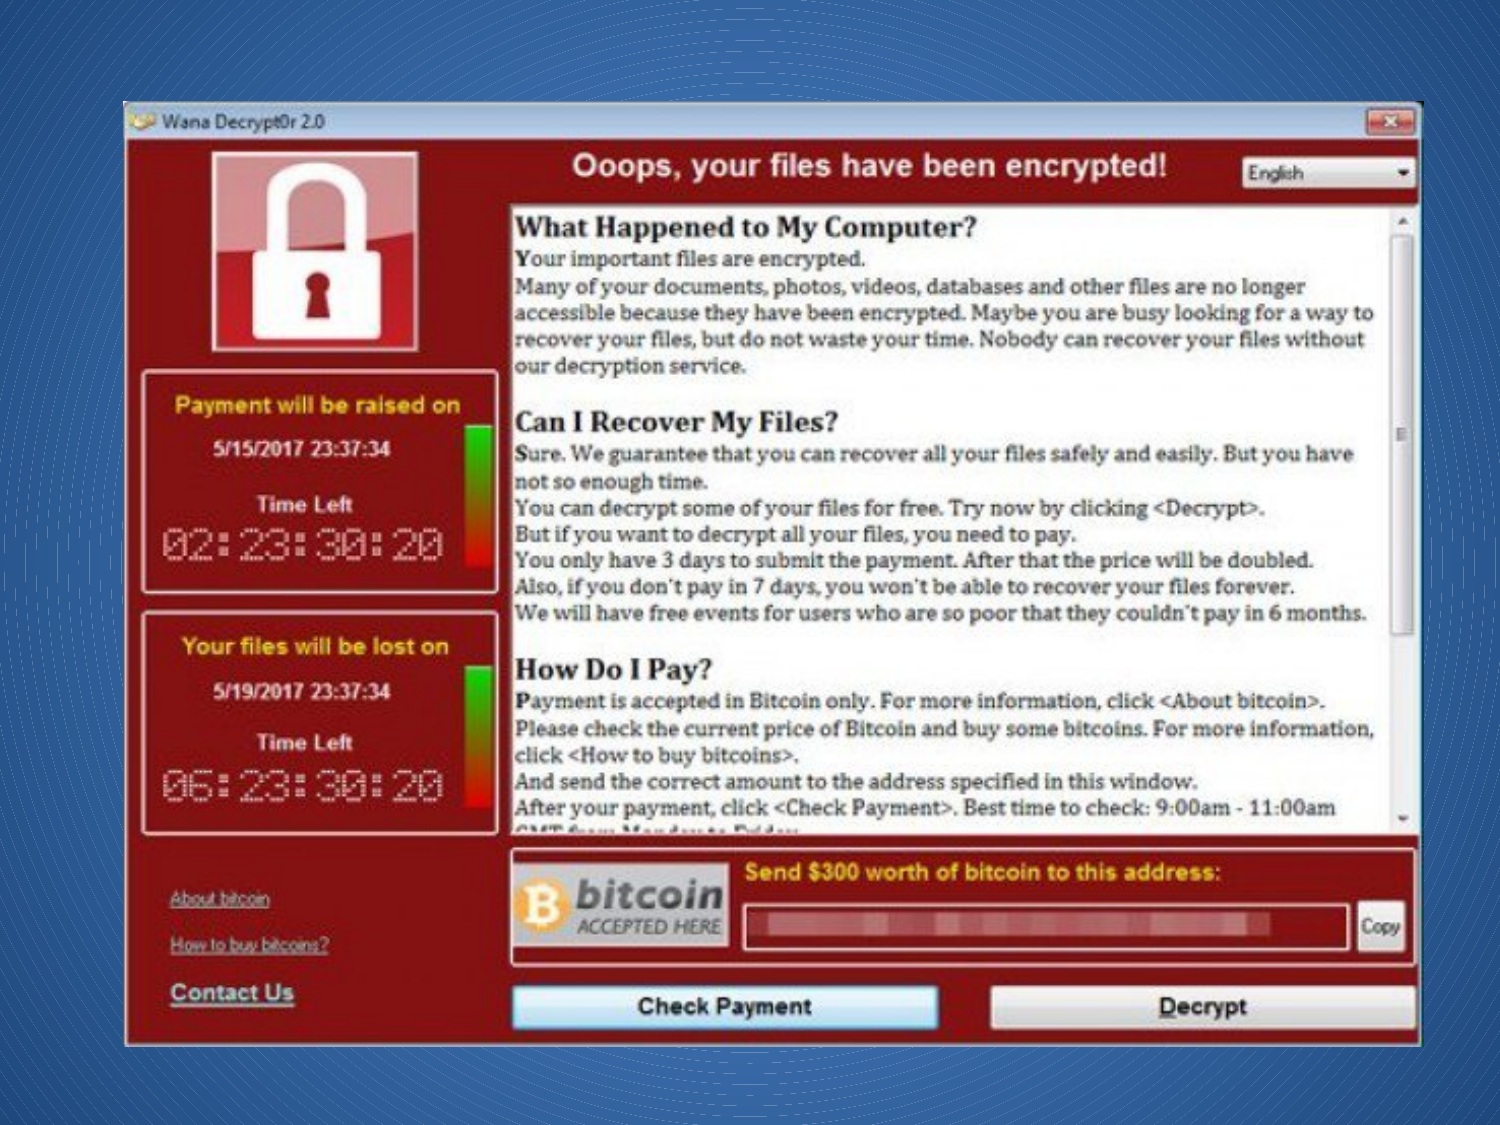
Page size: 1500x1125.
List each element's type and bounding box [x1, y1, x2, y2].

picture [123, 101, 1424, 1047]
